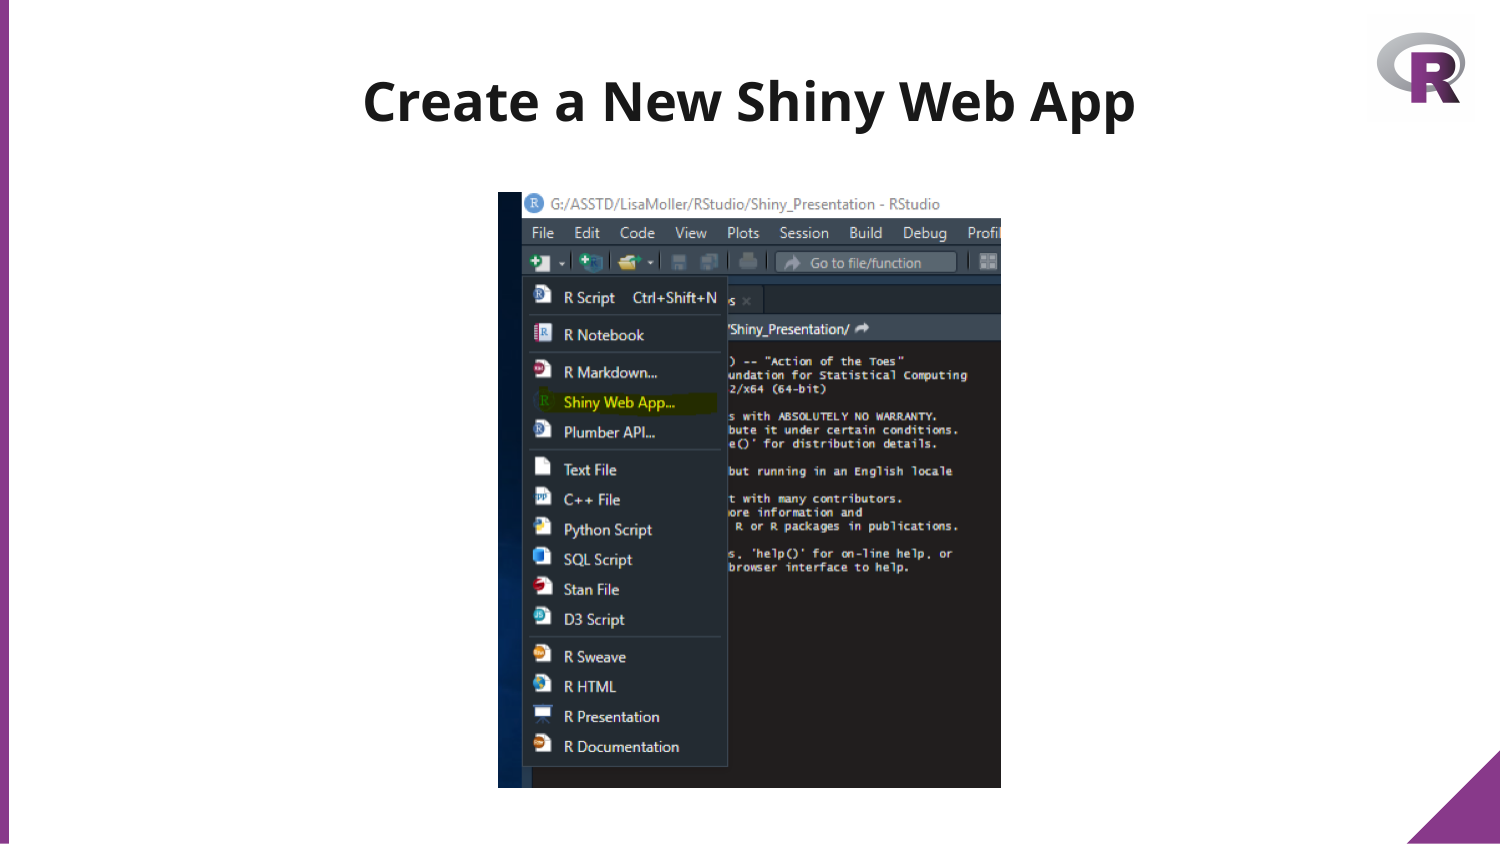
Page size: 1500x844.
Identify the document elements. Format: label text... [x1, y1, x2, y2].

picture [497, 192, 1003, 789]
title Create a New Shiny Web App [292, 52, 1208, 193]
picture [1367, 14, 1475, 122]
